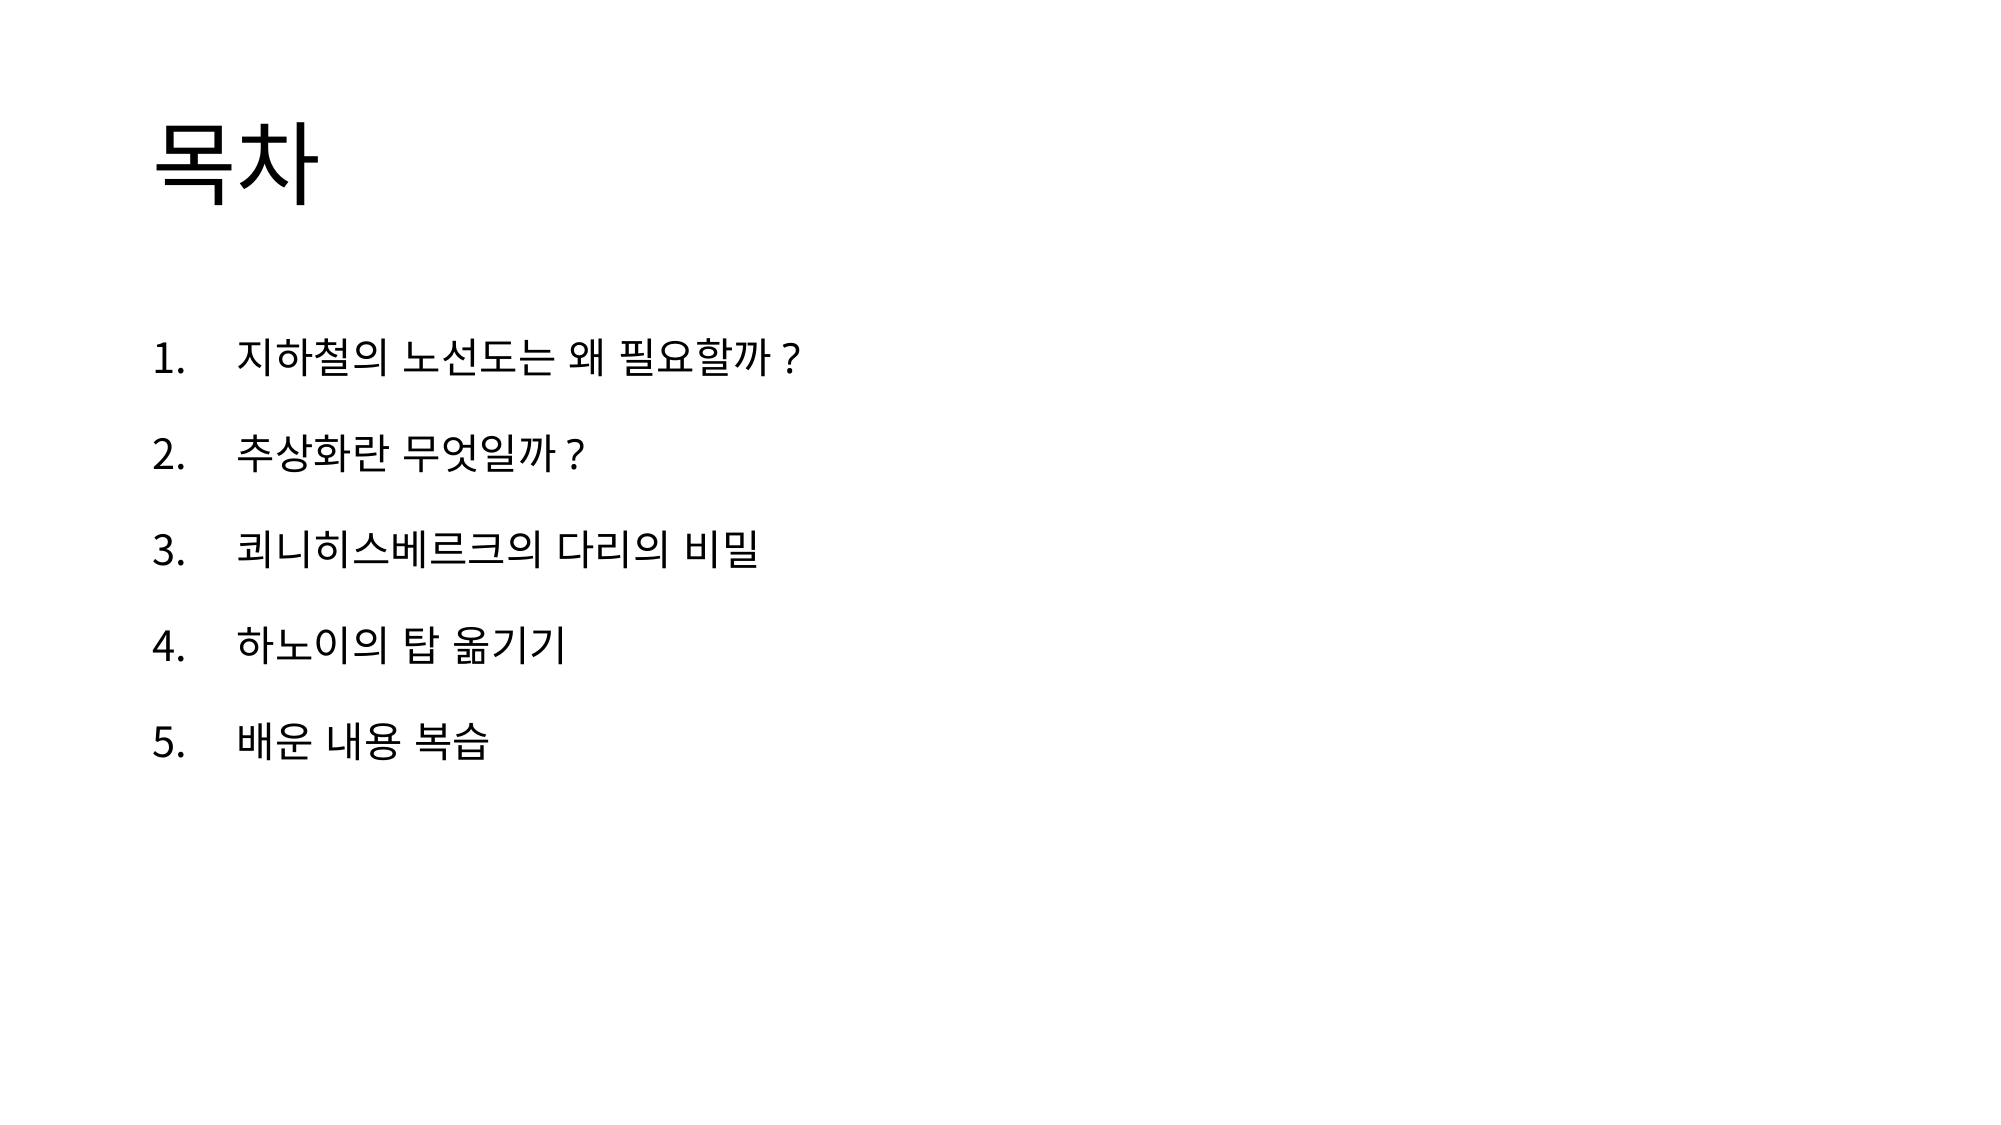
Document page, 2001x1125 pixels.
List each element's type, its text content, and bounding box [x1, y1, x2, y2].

title 목차 [137, 59, 1863, 278]
list 지하철의 노선도는 왜 필요할까? 추상화란 무엇일까? 쾨니히스베르크의 다리의 비밀 하노이의 탑 옮기기 배운 내용 복습 [137, 299, 1863, 1014]
